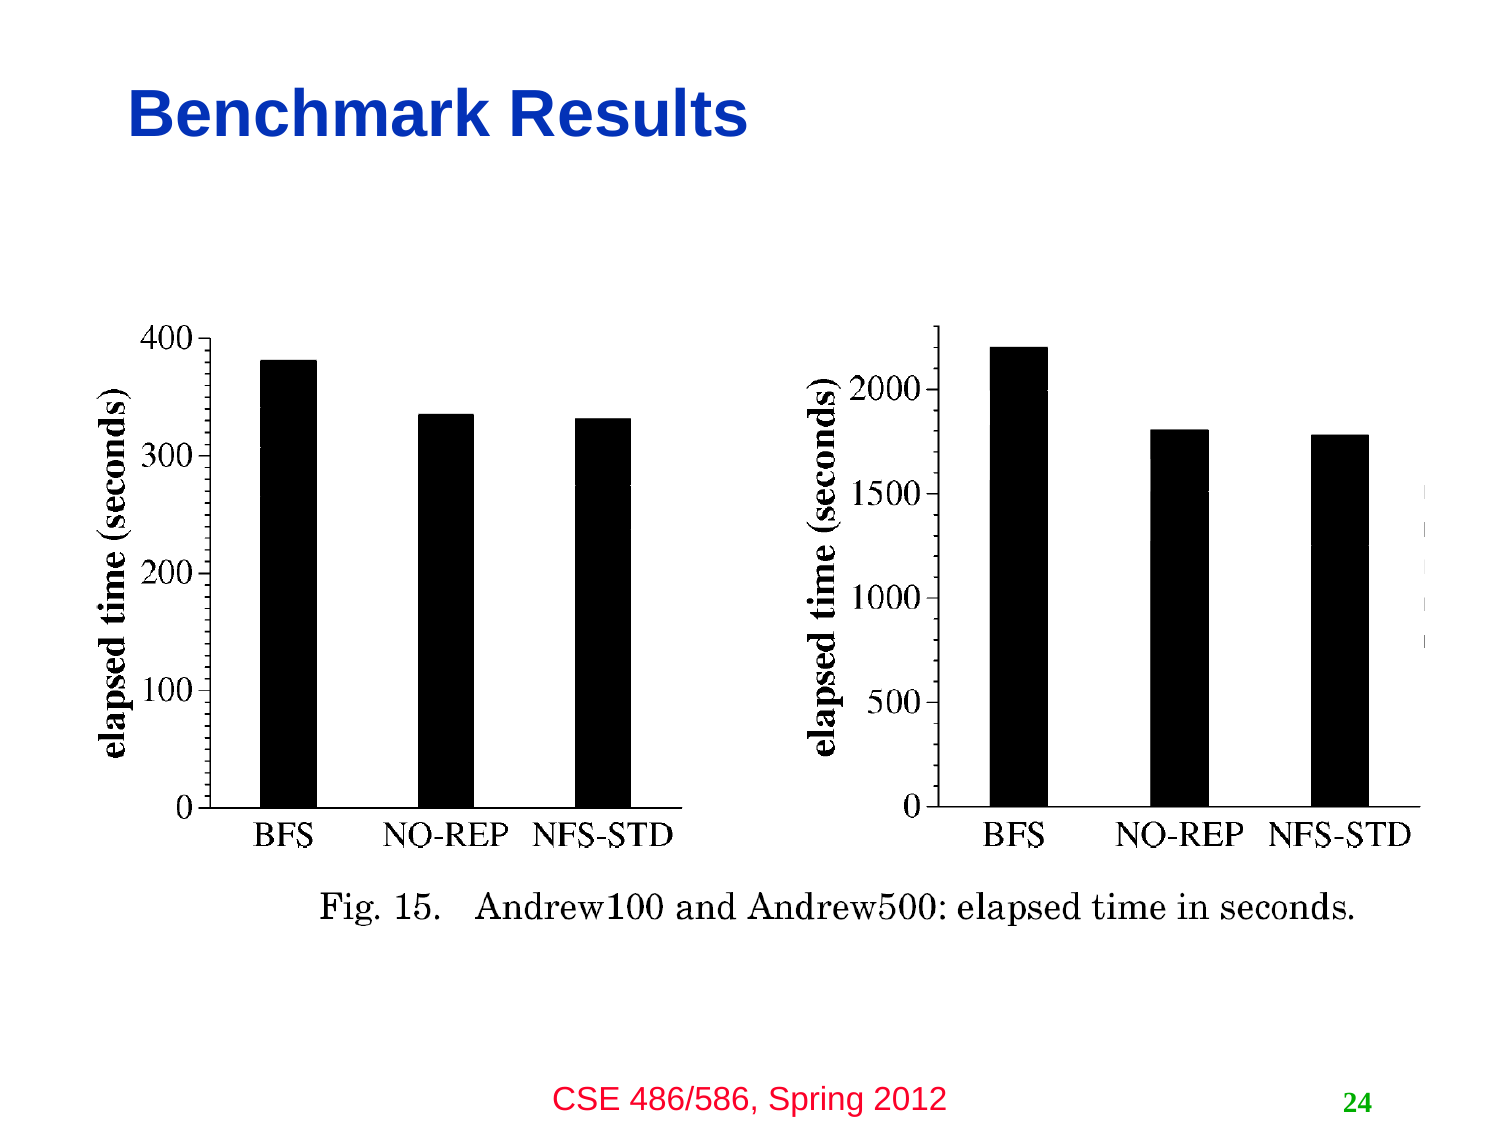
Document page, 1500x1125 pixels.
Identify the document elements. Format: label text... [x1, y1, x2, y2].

picture [74, 304, 1426, 963]
slide_number 24 [1074, 1076, 1388, 1125]
title Benchmark Results [112, 53, 1310, 176]
